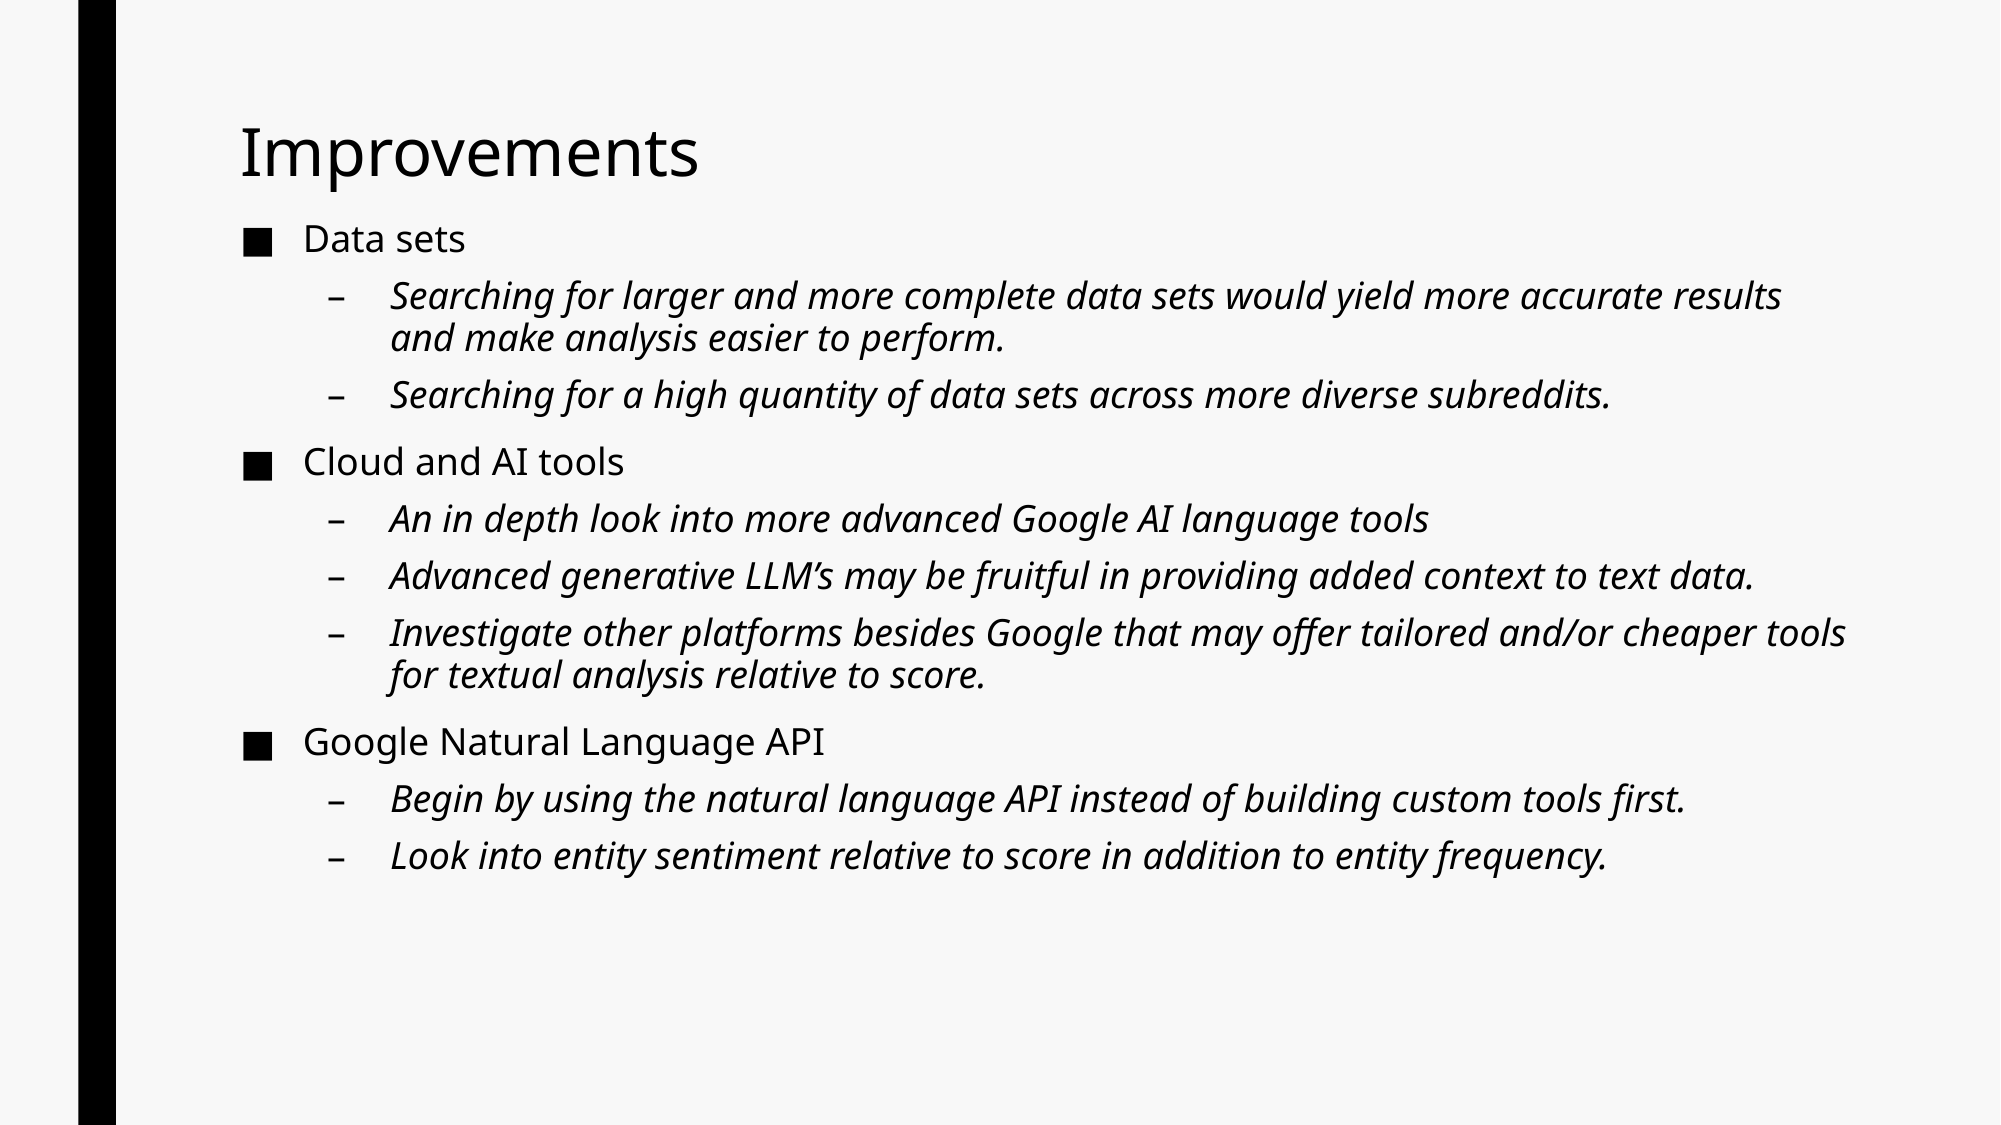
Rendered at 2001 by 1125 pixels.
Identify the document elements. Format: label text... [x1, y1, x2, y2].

title Improvements [225, 112, 1800, 211]
list Data sets Searching for larger and more complete data sets would yield more accurate results and make analysis easier to perform. Searching for a high quantity of data sets across more diverse subreddits. Cloud and AI tools An in depth look into more advanced Google AI language tools Advanced generative LLM’s may be fruitful in providing added context to text data. Investigate other platforms besides Google that may offer tailored and/or cheaper tools for textual analysis relative to score. Google Natural Language API Begin by using the natural language API instead of building custom tools first. Look into entity sentiment relative to score in addition to entity frequency. [225, 211, 1872, 975]
